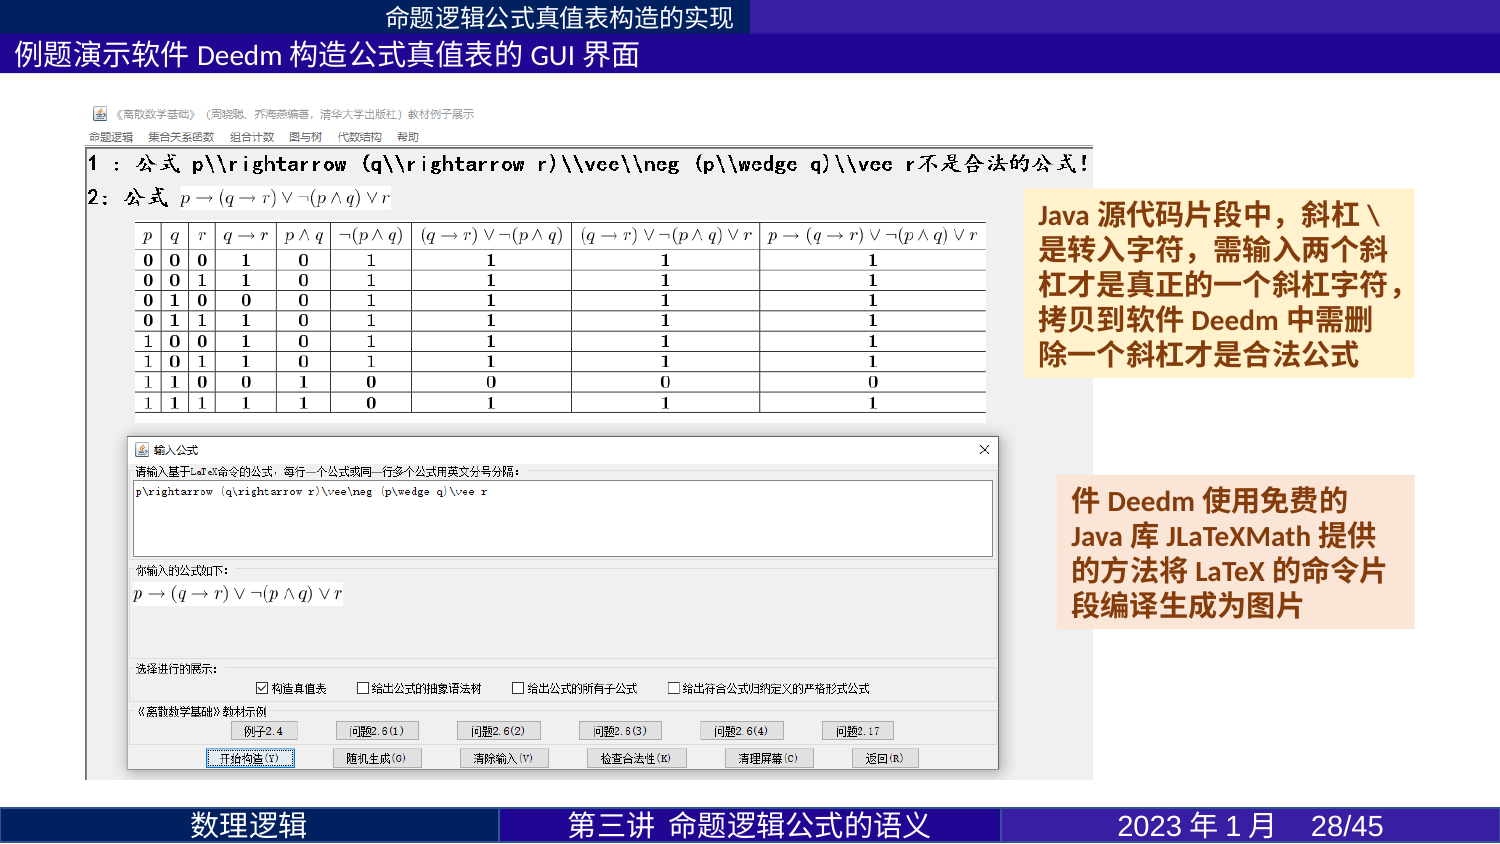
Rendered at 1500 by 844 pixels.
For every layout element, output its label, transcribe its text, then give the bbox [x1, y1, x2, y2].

text_box [749, 0, 1500, 33]
text_box 第三讲 命题逻辑公式的语义 [498, 807, 1000, 843]
text_box 数理逻辑 [0, 807, 498, 843]
text_box 命题逻辑公式真值表构造的实现 [0, 0, 749, 33]
text_box 件Deedm使用免费的Java库JLaTeXMath提供的方法将LaTeX的命令片段编译生成为图片 [1093, 474, 1415, 630]
text_box Java源代码片段中，斜杠\是转入字符，需输入两个斜杠才是真正的一个斜杠字符，拷贝到软件Deedm中需删除一个斜杠才是合法公式 [1093, 188, 1415, 379]
text_box 2023年1月 28/45 [1000, 807, 1500, 843]
text_box 例题演示软件Deedm构造公式真值表的GUI界面 [0, 33, 1500, 74]
picture [85, 101, 1093, 780]
